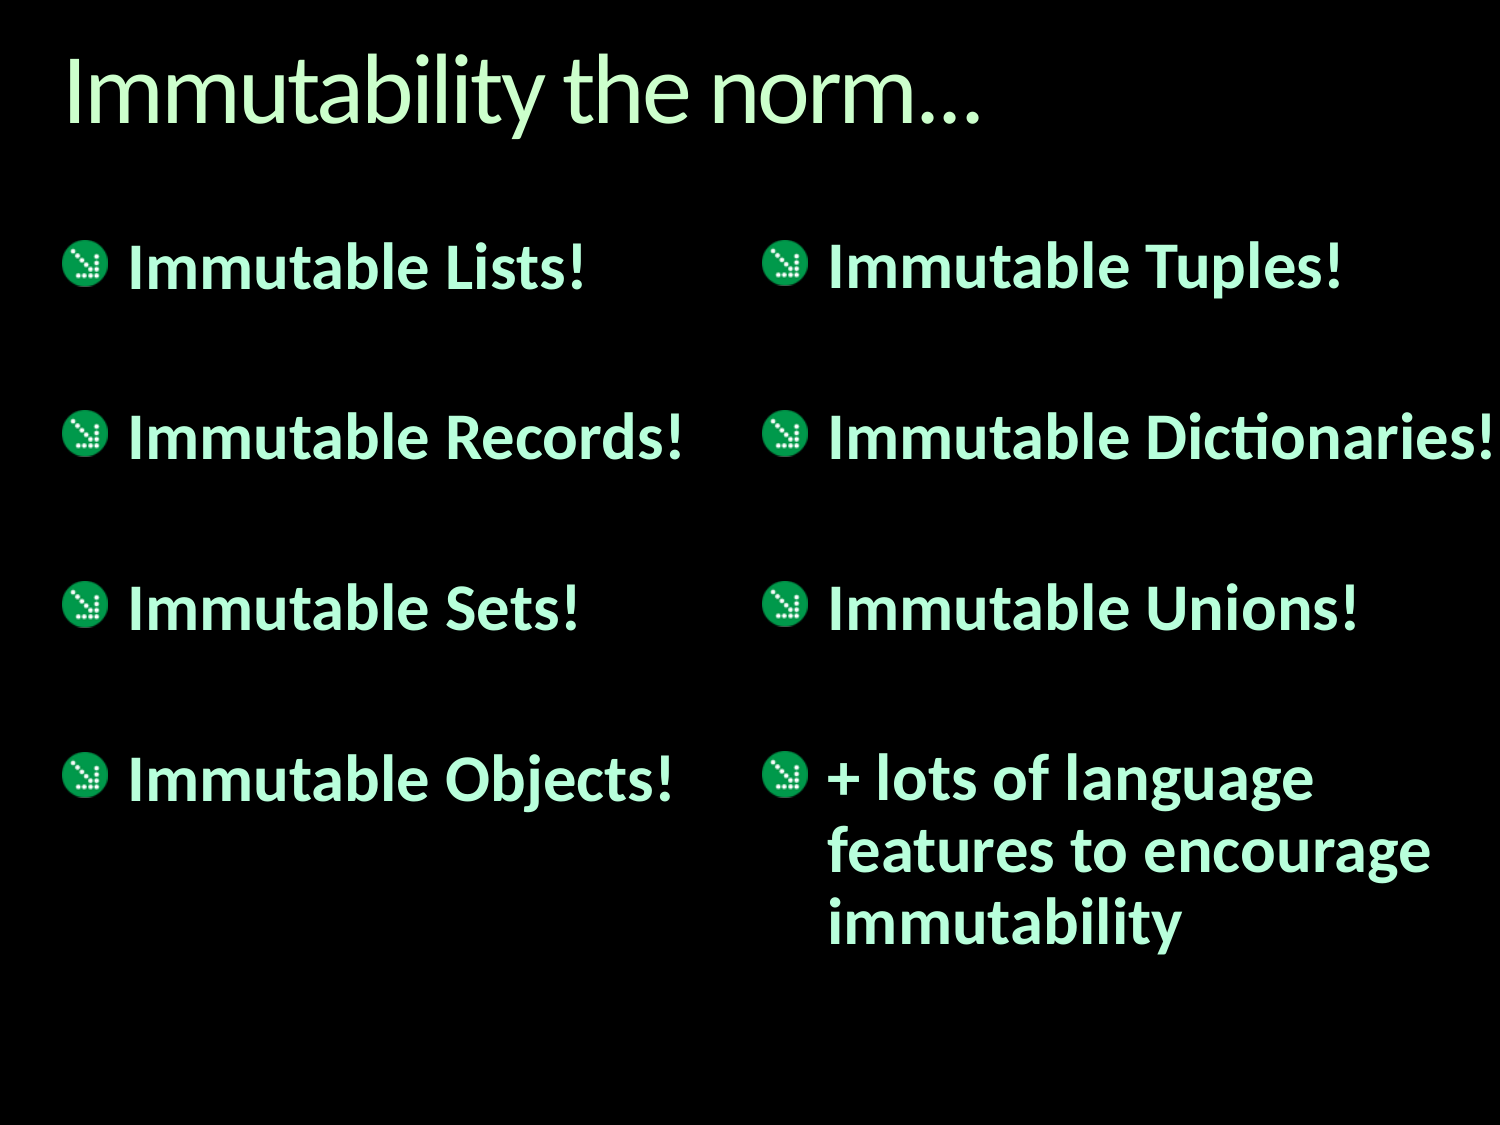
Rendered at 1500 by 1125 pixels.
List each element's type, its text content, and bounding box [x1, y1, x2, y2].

picture [62, 410, 108, 458]
picture [62, 240, 108, 288]
picture [62, 752, 108, 799]
title Immutability the norm... [62, 37, 1438, 147]
picture [62, 581, 108, 629]
picture [762, 410, 808, 458]
picture [762, 751, 808, 799]
picture [762, 240, 808, 287]
list Immutable Tuples! Immutable Dictionaries! Immutable Unions! + lots of language features to encourage immutability [762, 231, 1500, 581]
picture [762, 581, 808, 628]
list Immutable Lists! Immutable Records! Immutable Sets! Immutable Objects! [62, 231, 762, 583]
